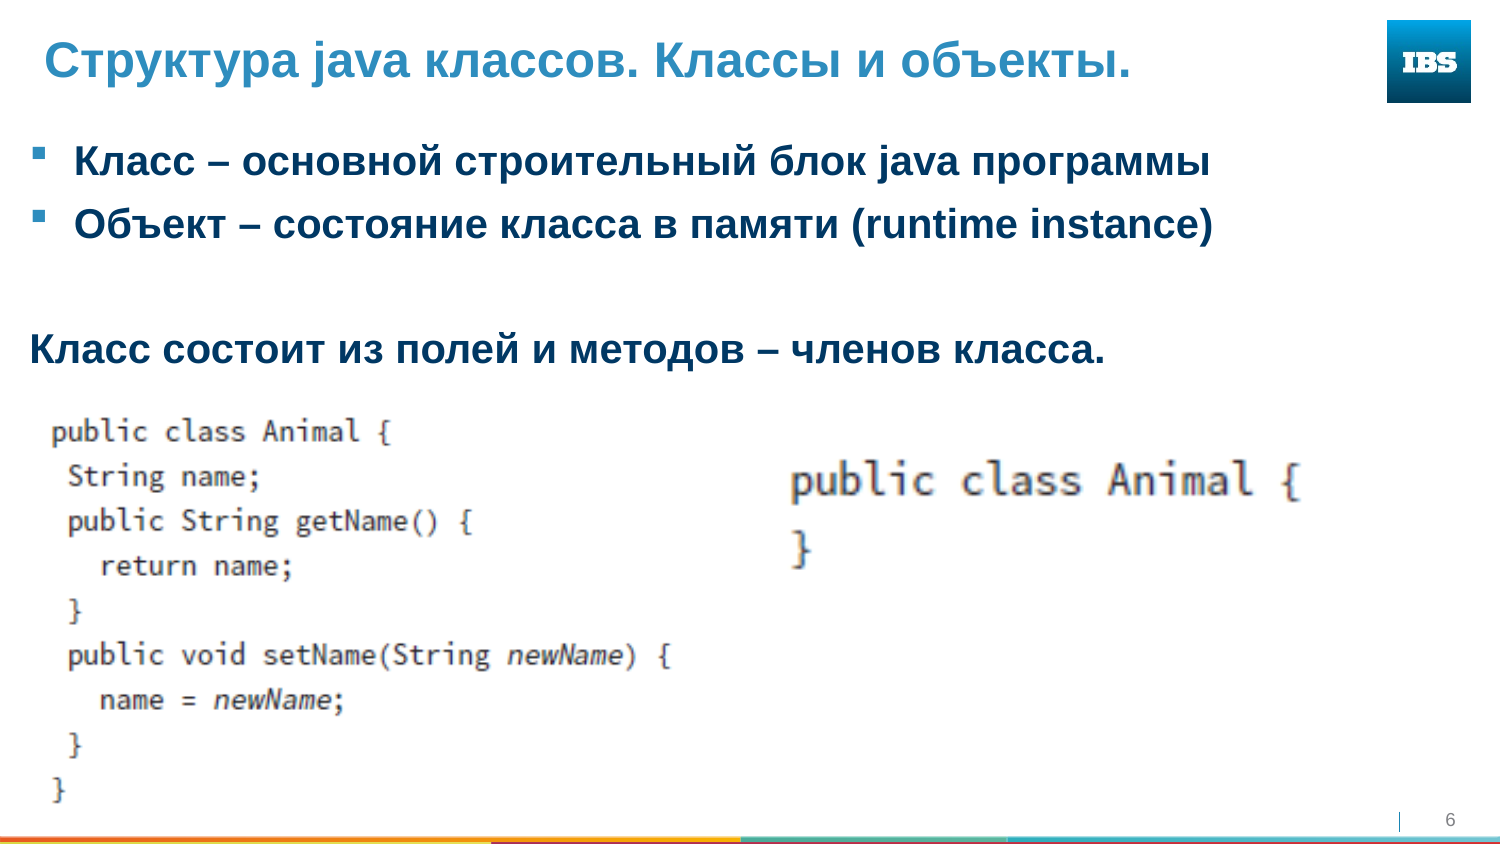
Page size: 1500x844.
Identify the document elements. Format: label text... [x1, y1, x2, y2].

title Структура java классов. Классы и объекты. [29, 20, 1365, 103]
picture [761, 445, 1343, 603]
list Класс – основной строительный блок java программы Объект – состояние класса в памяти (runtime instance) Класс состоит из полей и методов – членов класса. [29, 126, 1471, 777]
picture [35, 409, 685, 812]
picture [0, 836, 1500, 844]
picture [1403, 52, 1456, 72]
